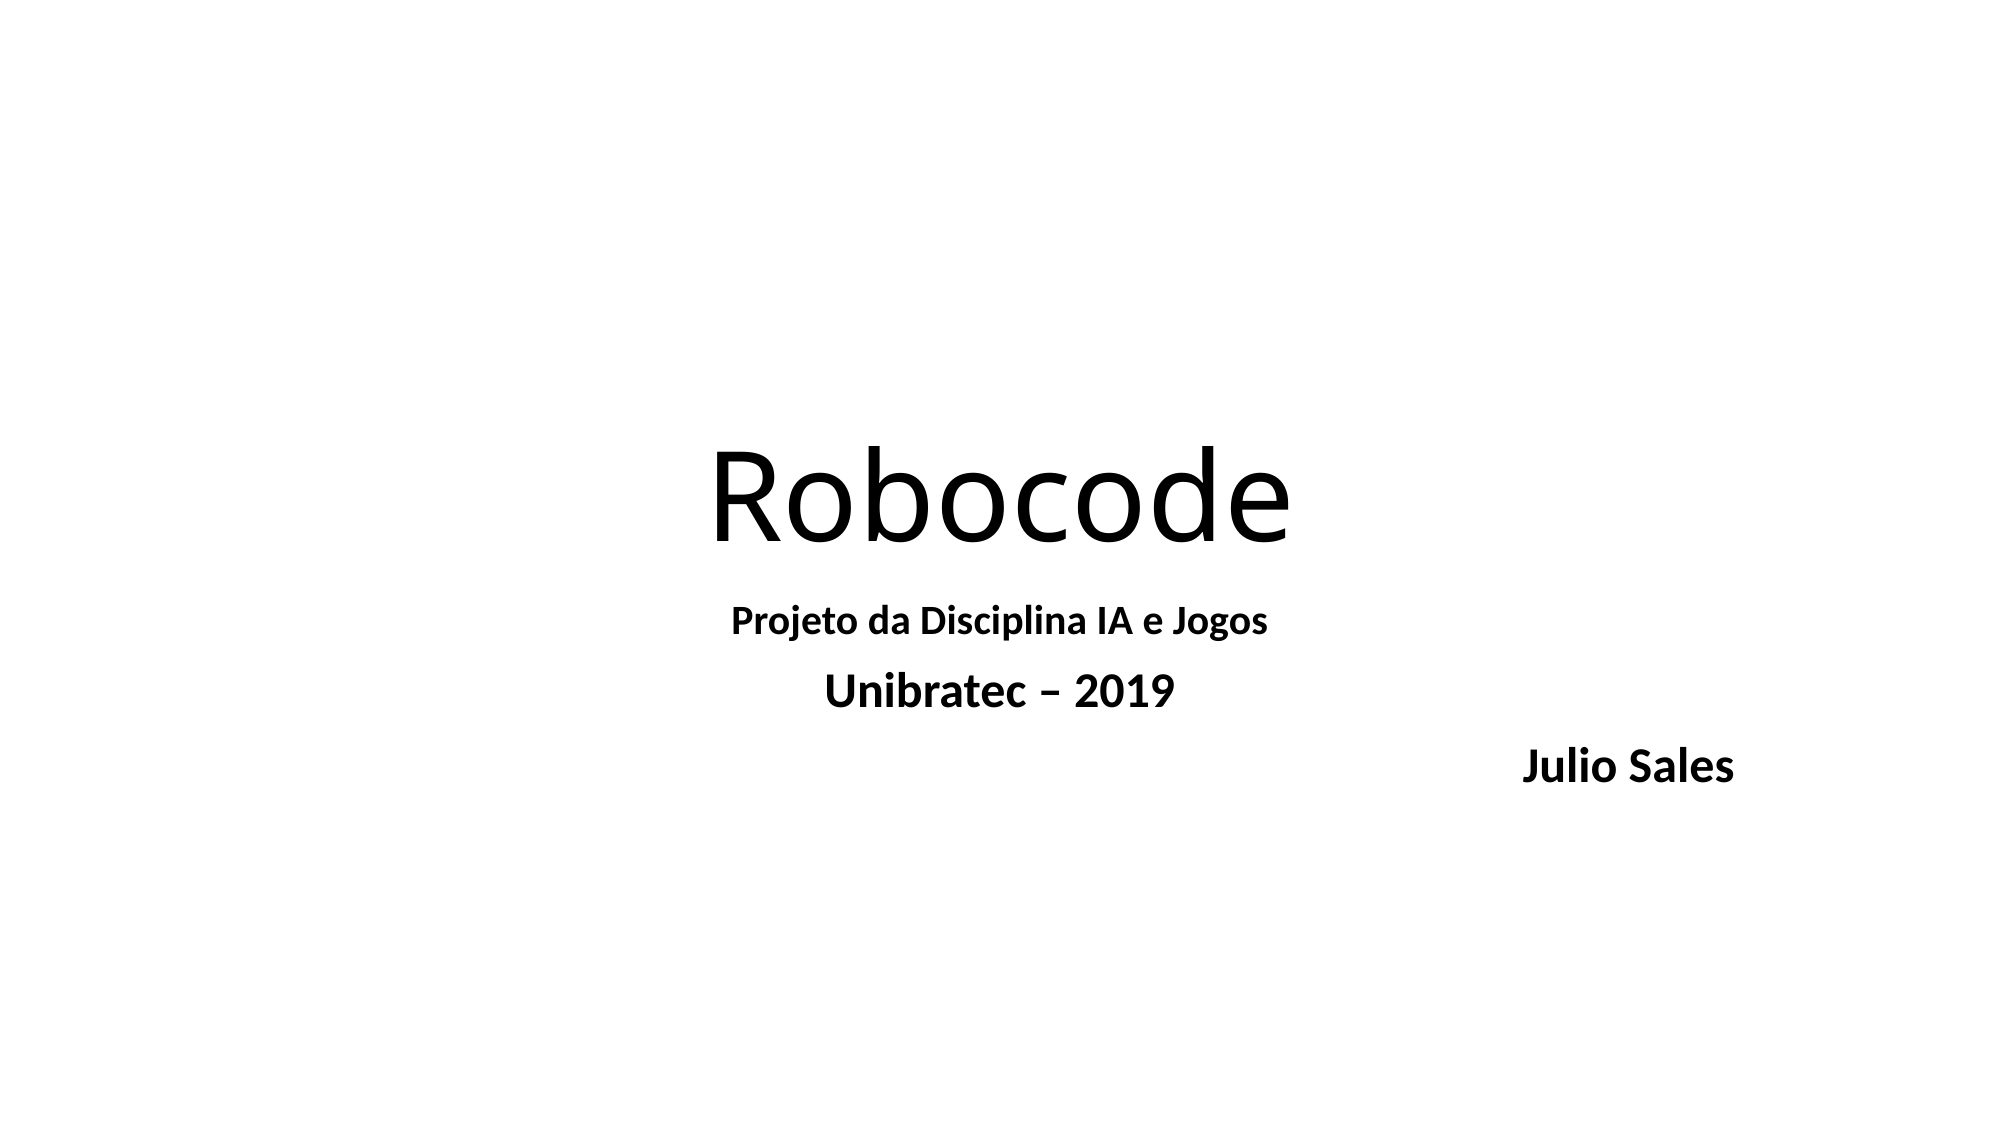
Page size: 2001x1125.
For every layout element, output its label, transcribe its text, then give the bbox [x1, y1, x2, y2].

subtitle Projeto da Disciplina IA e Jogos Unibratec – 2019 Julio Sales [249, 590, 1750, 863]
title Robocode [249, 184, 1750, 576]
